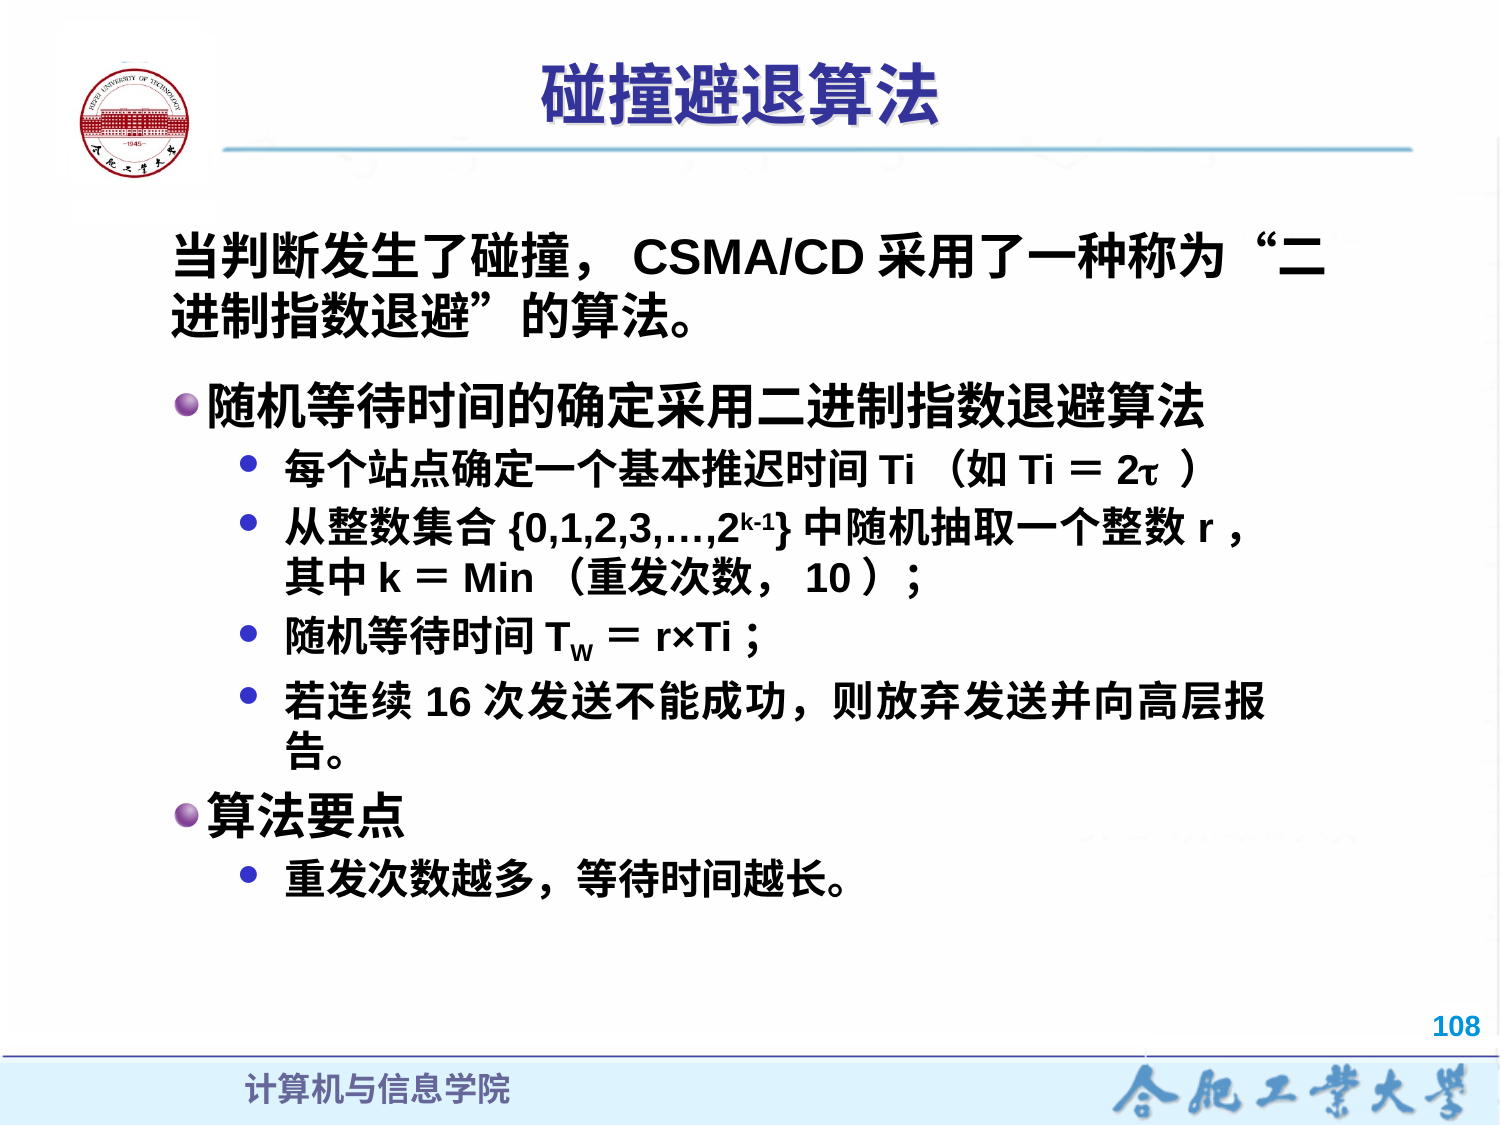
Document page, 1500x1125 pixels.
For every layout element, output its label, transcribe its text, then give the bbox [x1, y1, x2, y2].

text_box 随机等待时间的确定采用二进制指数退避算法 每个站点确定一个基本推迟时间Ti（如Ti＝2 ） 从整数集合{0,1,2,3,…,2k-1}中随机抽取一个整数r，其中k＝Min（重发次数，10）； 随机等待时间TW＝r×Ti； 若连续16次发送不能成功，则放弃发送并向高层报告。 算法要点 重发次数越多，等待时间越长。 [159, 367, 1282, 911]
text_box 当判断发生了碰撞，CSMA/CD采用了一种称为“二进制指数退避”的算法。 [155, 217, 1368, 353]
picture [0, 0, 1500, 1125]
title 碰撞避退算法 [159, 36, 1322, 149]
